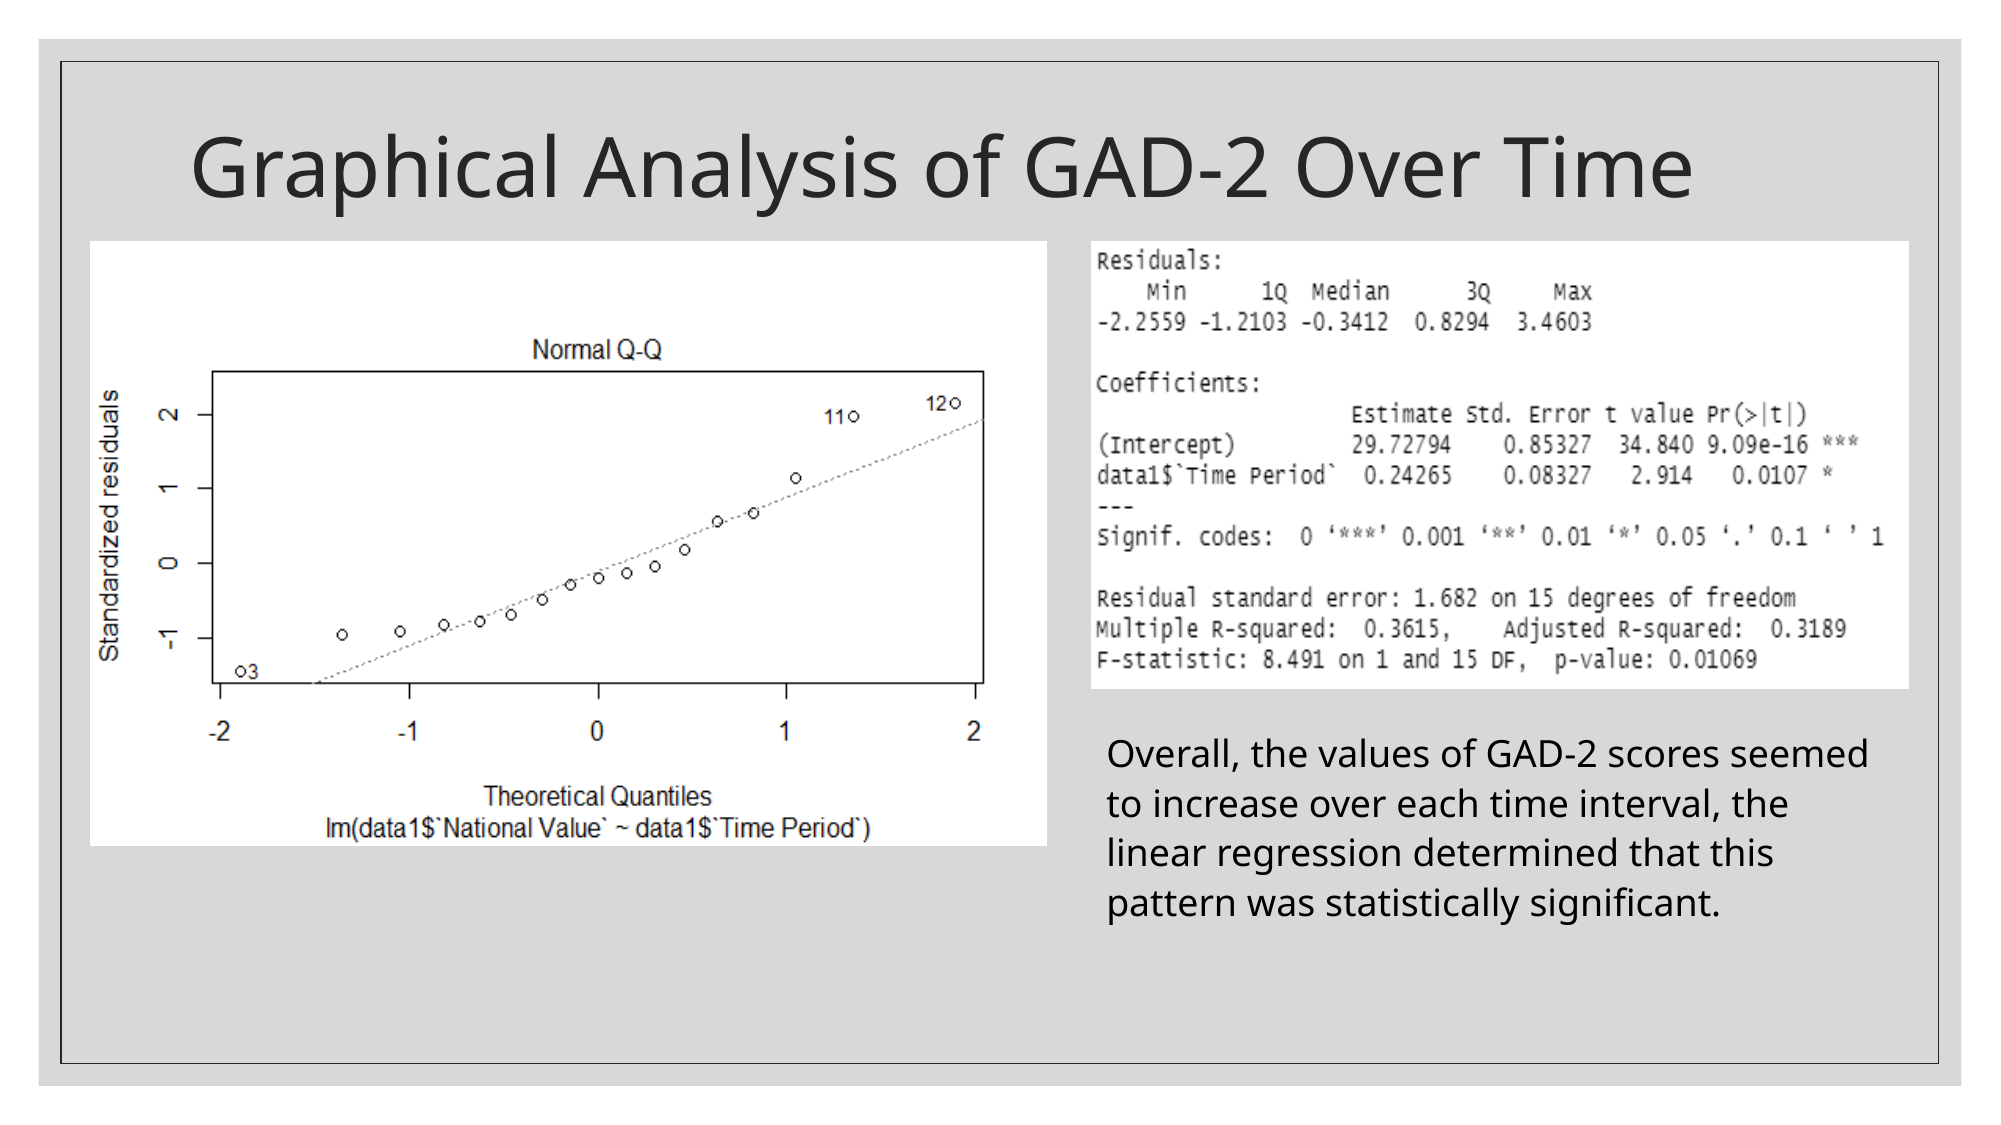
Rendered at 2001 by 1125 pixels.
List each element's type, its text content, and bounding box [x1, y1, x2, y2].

list Overall, the values of GAD-2 scores seemed to increase over each time interval, the linear regression determined that this pattern was statistically significant. [1091, 718, 1909, 1022]
picture [1091, 241, 1909, 690]
picture [90, 241, 1047, 846]
title Graphical Analysis of GAD-2 Over Time [174, 68, 1825, 272]
